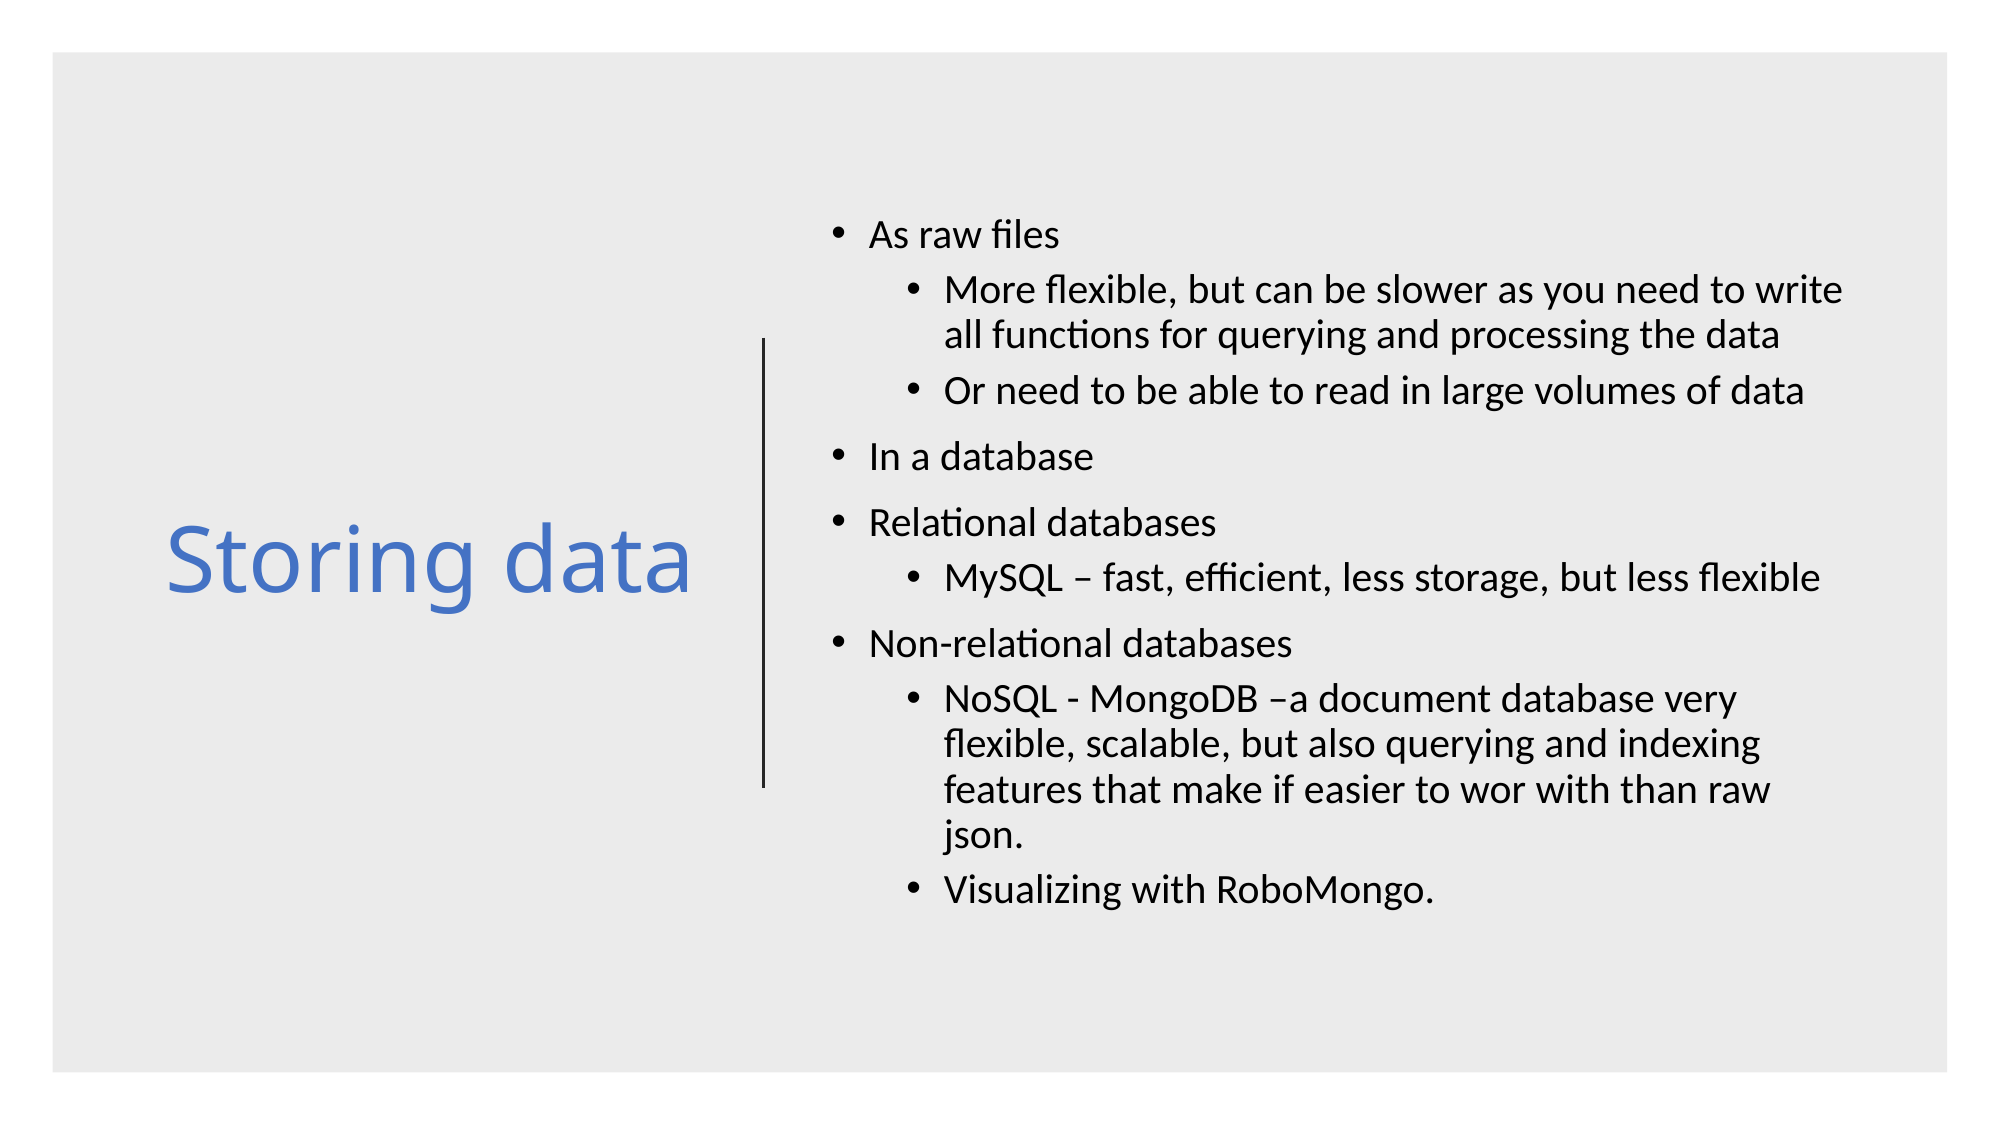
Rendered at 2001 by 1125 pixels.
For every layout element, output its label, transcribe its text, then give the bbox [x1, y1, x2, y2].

text_box [52, 51, 1948, 1073]
list As raw files More flexible, but can be slower as you need to write all functions for querying and processing the data Or need to be able to read in large volumes of data In a database Relational databases MySQL – fast, efficient, less storage, but less flexible Non-relational databases NoSQL - MongoDB –a document database very flexible, scalable, but also querying and indexing features that make if easier to wor with than raw json. Visualizing with RoboMongo. [816, 158, 1863, 967]
title Storing data [137, 158, 711, 967]
